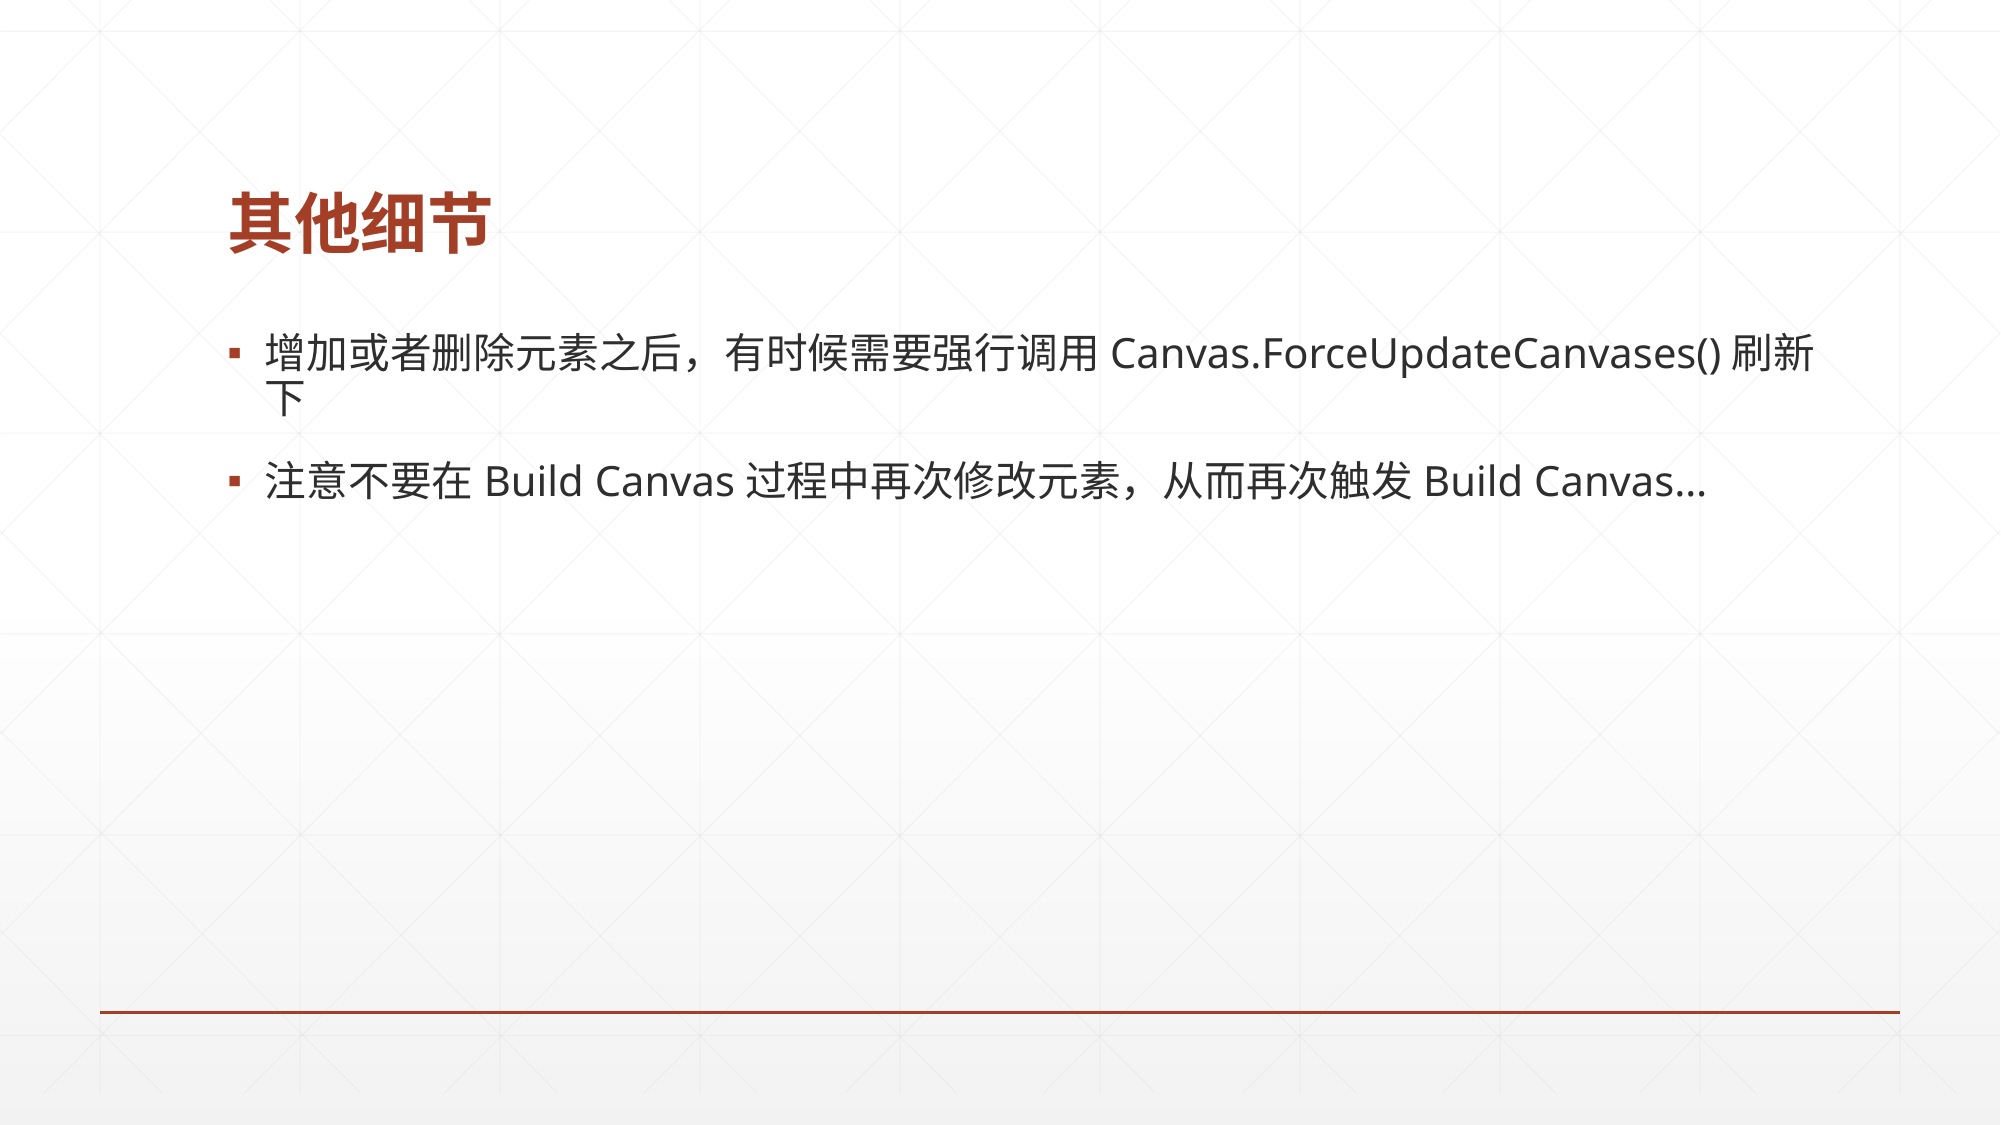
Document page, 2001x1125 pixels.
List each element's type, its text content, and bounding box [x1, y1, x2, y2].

title 其他细节 [212, 82, 1788, 271]
list 增加或者删除元素之后，有时候需要强行调用Canvas.ForceUpdateCanvases()刷新下 注意不要在Build Canvas过程中再次修改元素，从而再次触发Build Canvas… [212, 324, 1839, 950]
